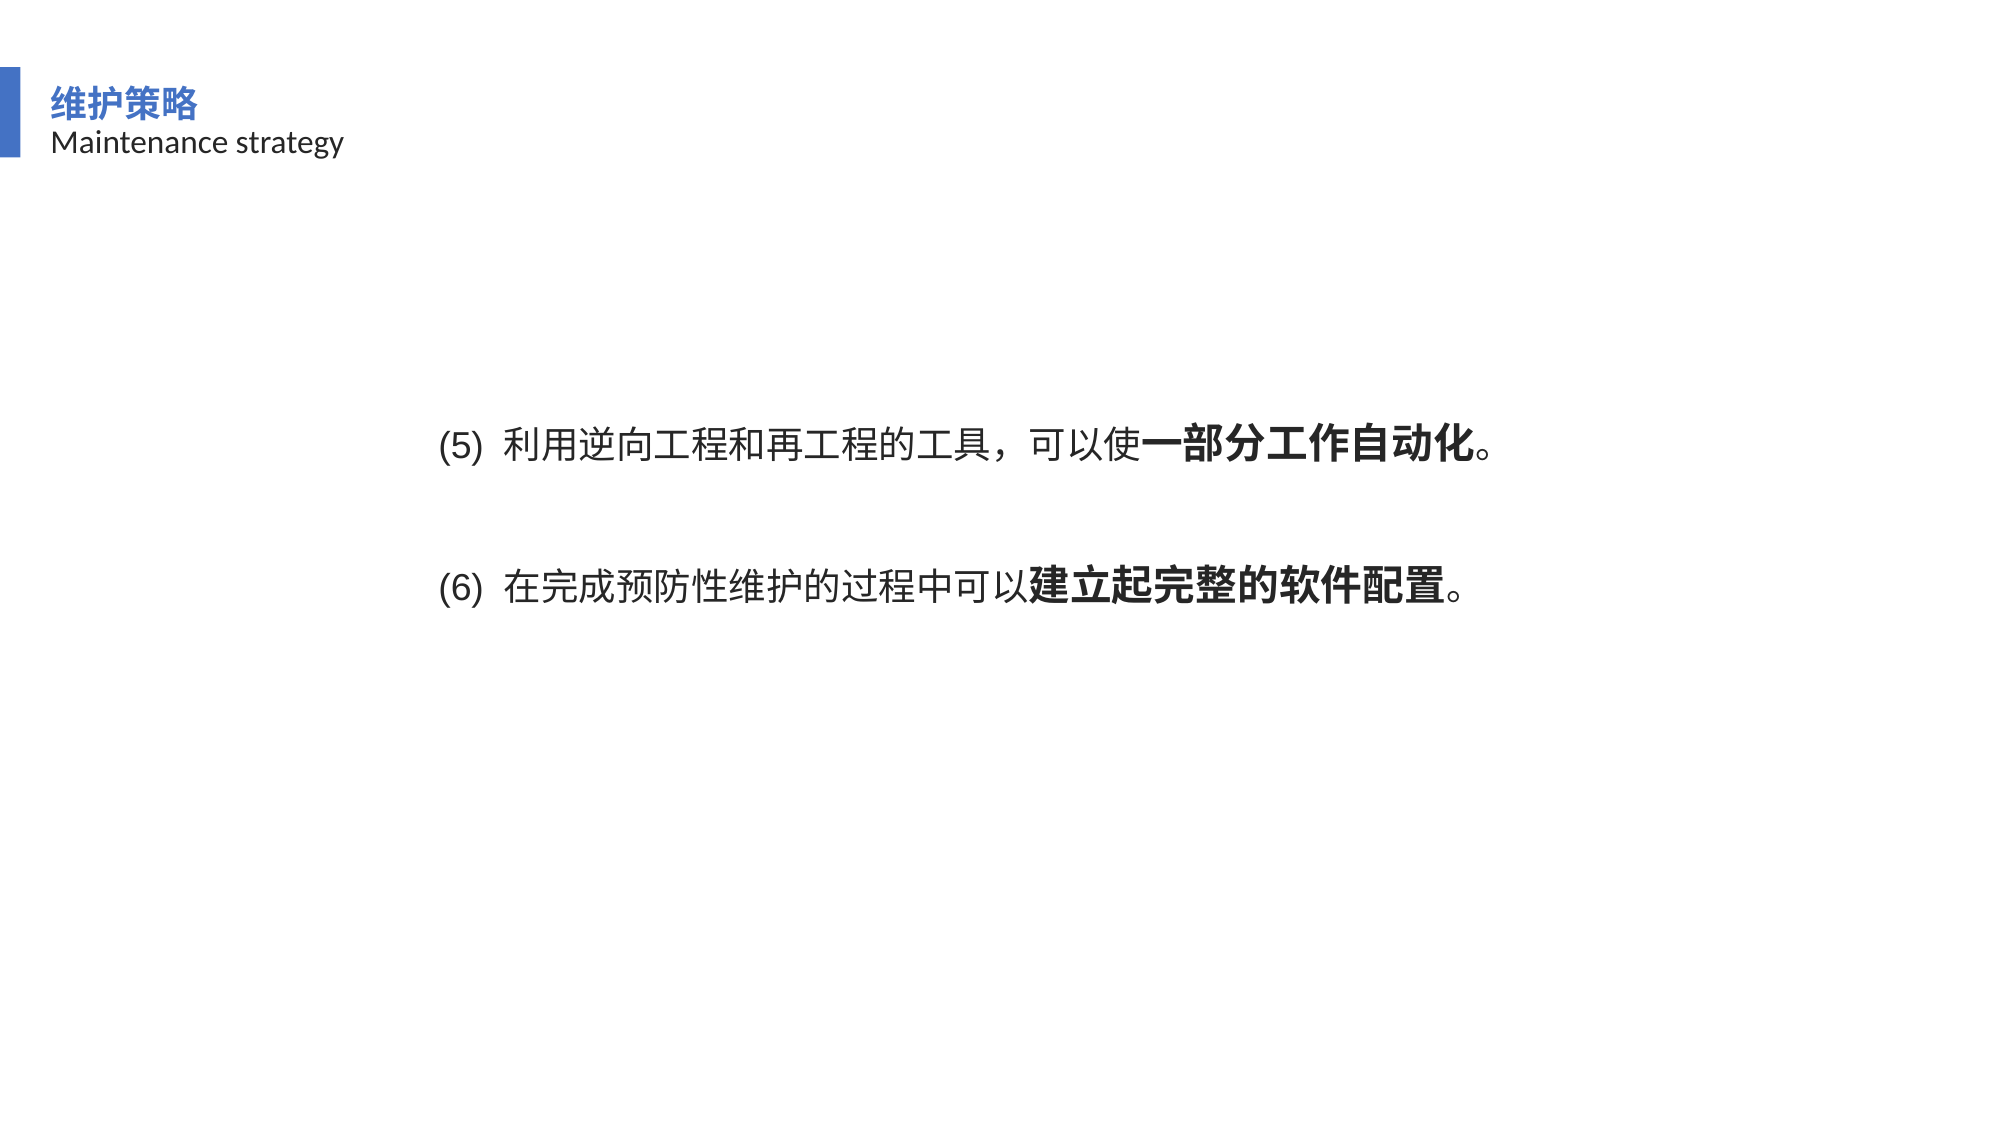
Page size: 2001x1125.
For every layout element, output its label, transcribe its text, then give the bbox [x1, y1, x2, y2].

list 维护策略 [35, 64, 1112, 116]
text_box (5) 利用逆向工程和再工程的工具，可以使一部分工作自动化。 (6) 在完成预防性维护的过程中可以建立起完整的软件配置。 [423, 339, 1528, 617]
list Maintenance strategy [35, 116, 1112, 170]
